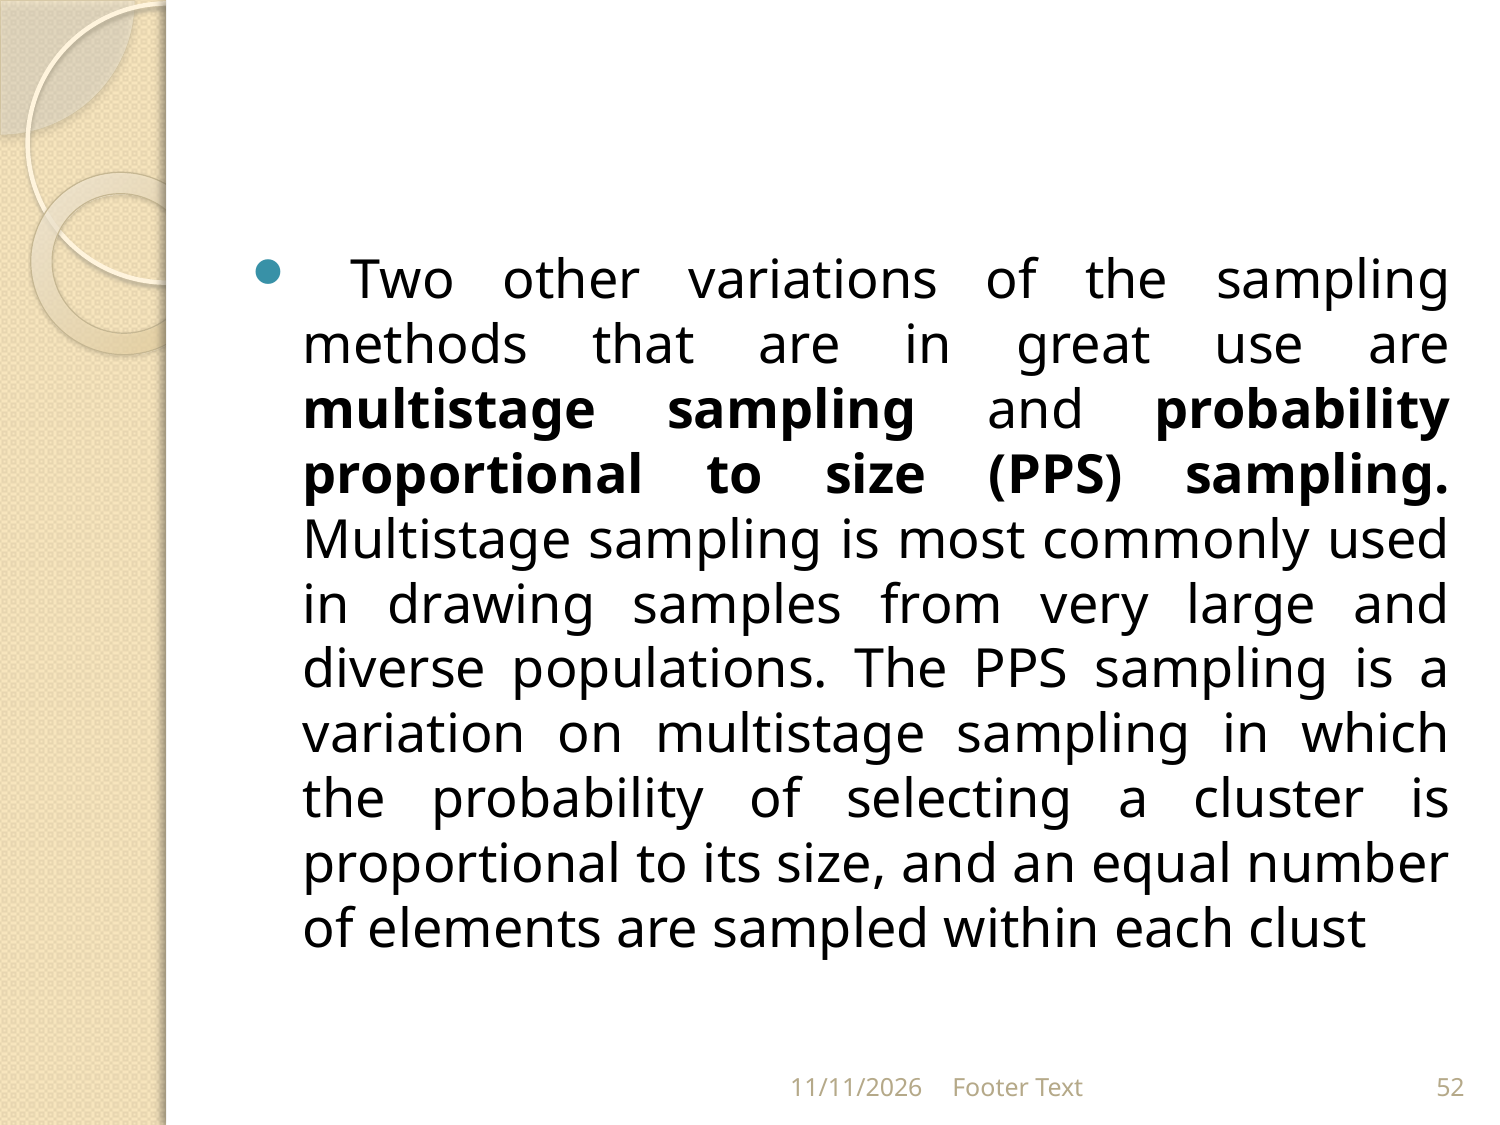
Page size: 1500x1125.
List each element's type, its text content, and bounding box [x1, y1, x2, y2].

slide_number 52 [1413, 1034, 1488, 1113]
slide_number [587, 1034, 937, 1113]
list Two other variations of the sampling methods that are in great use are multistage sampling and probability proportional to size (PPS) sampling. Multistage sampling is most commonly used in drawing samples from very large and diverse populations. The PPS sampling is a variation on multistage sampling in which the probability of selecting a cluster is proportional to its size, and an equal number of elements are sampled within each clust [235, 237, 1466, 1025]
footer Footer Text [937, 1034, 1413, 1113]
